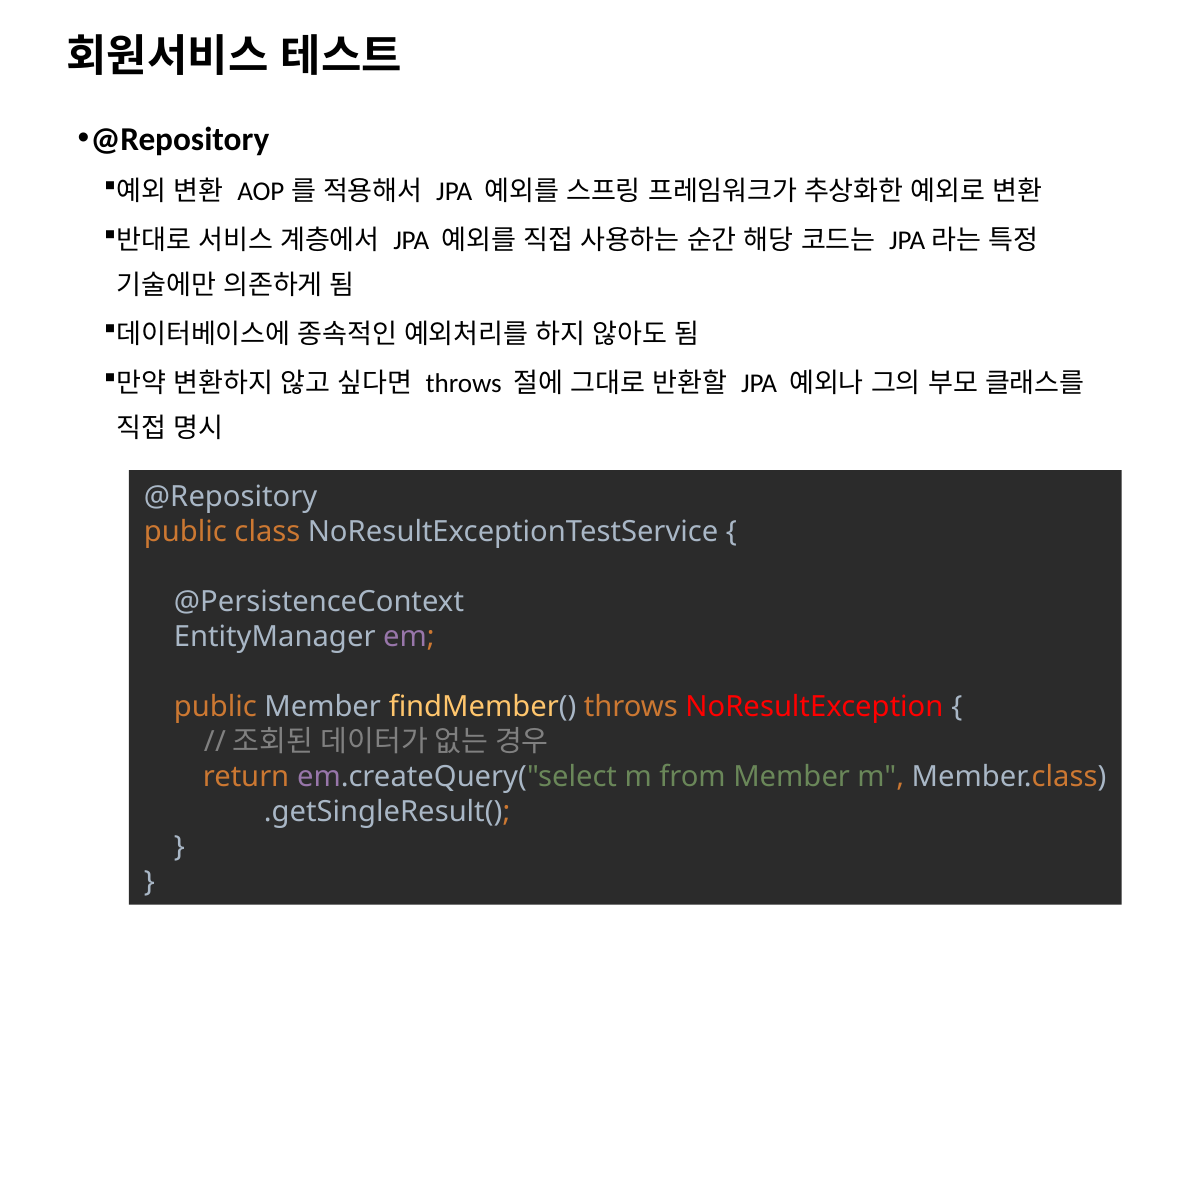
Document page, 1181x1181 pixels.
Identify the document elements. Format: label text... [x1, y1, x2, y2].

text_box @Repository public class NoResultExceptionTestService { @PersistenceContext EntityManager em; public Member findMember() throws NoResultException { //조회된 데이터가 없는 경우 return em.createQuery("select m from Member m", Member.class) .getSingleResult(); } } [128, 470, 1122, 905]
title 회원서비스 테스트 [51, 27, 1070, 87]
list @Repository 예외 변환 AOP를 적용해서 JPA 예외를 스프링 프레임워크가 추상화한 예외로 변환 반대로 서비스 계층에서 JPA 예외를 직접 사용하는 순간 해당 코드는 JPA라는 특정 기술에만 의존하게 됨 데이터베이스에 종속적인 예외처리를 하지 않아도 됨 만약 변환하지 않고 싶다면 throws 절에 그대로 반환할 JPA 예외나 그의 부모 클래스를 직접 명시 [62, 93, 1136, 1144]
